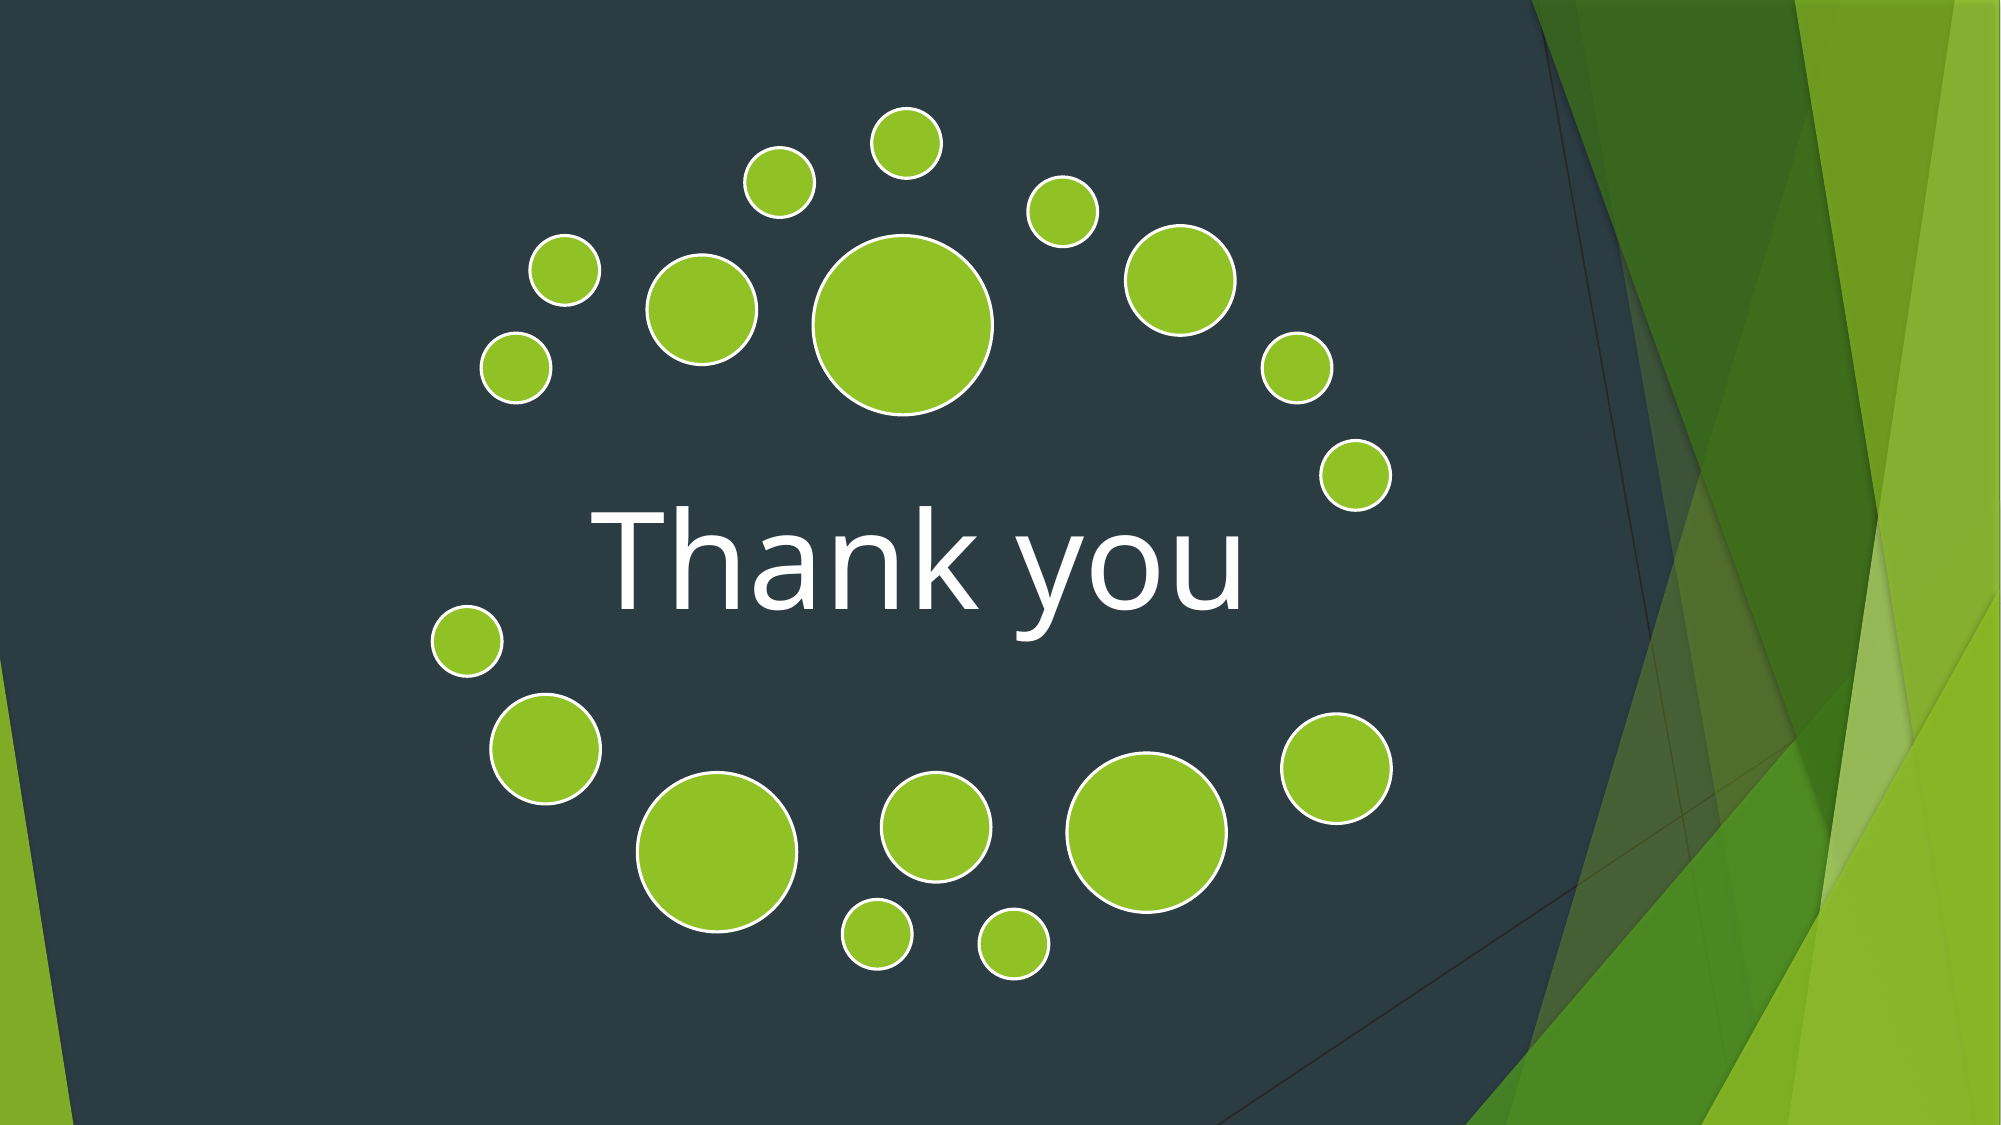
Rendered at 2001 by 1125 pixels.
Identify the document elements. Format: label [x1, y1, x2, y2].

text_box [110, 99, 1713, 988]
